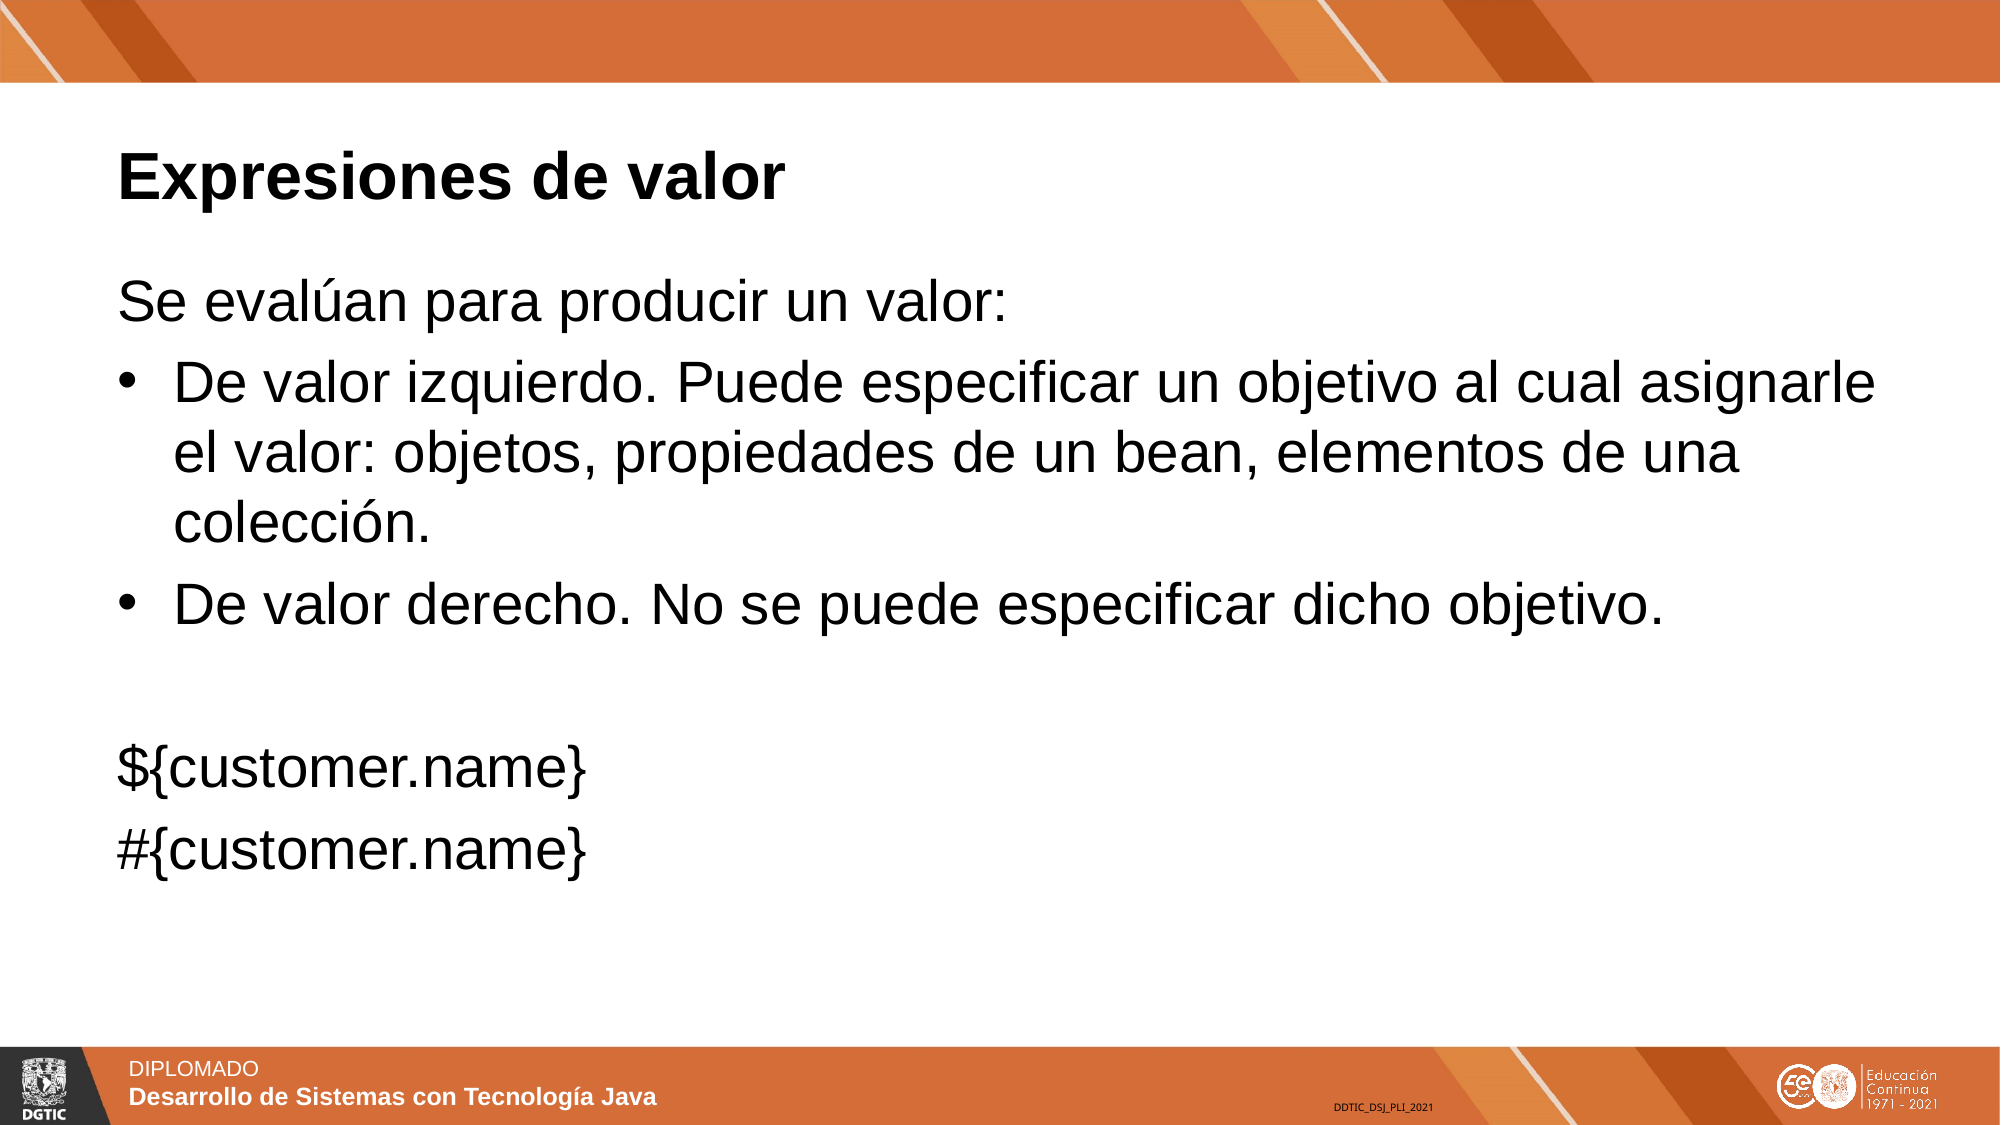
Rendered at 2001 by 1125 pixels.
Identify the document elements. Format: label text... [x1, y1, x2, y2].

picture [0, 1045, 2000, 1125]
picture [0, 0, 2000, 83]
list Se evalúan para producir un valor: De valor izquierdo. Puede especificar un objetivo al cual asignarle el valor: objetos, propiedades de un bean, elementos de una colección. De valor derecho. No se puede especificar dicho objetivo. ${customer.name} #{customer.name} [102, 255, 1918, 1029]
title Expresiones de valor [102, 125, 1930, 220]
